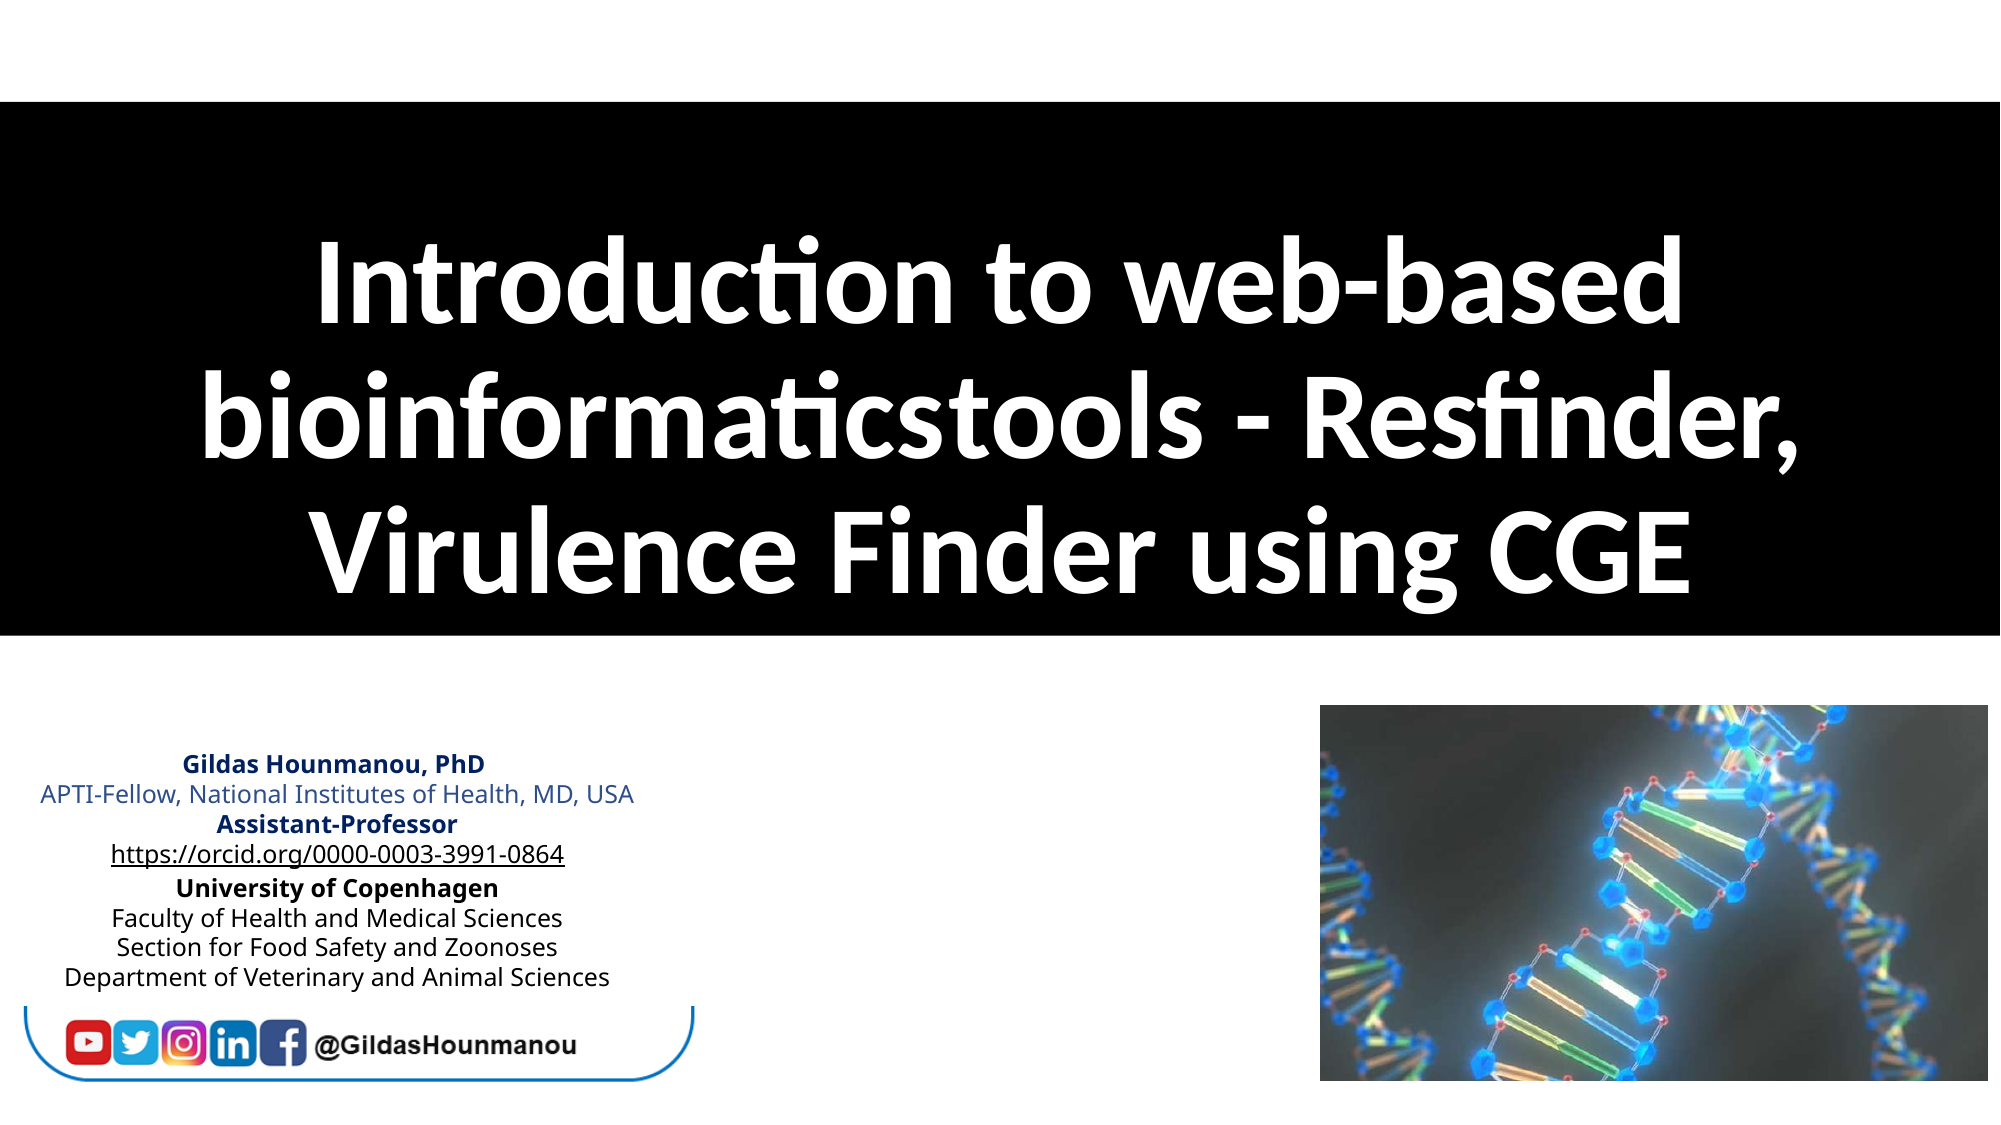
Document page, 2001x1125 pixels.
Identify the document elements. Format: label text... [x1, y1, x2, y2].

title Introduction to web-based bioinformatics tools - Resfinder, Virulence Finder using CGE [175, 198, 1825, 621]
text_box [0, 101, 2000, 636]
picture [21, 1005, 701, 1088]
text_box Gildas Hounmanou, PhD APTI-Fellow, National Institutes of Health, MD, USA Assistant-Professor https://orcid.org/0000-0003-3991-0864 University of Copenhagen Faculty of Health and Medical Sciences Section for Food Safety and Zoonoses Department of Veterinary and Animal Sciences [0, 740, 688, 1000]
picture [1320, 704, 1988, 1081]
